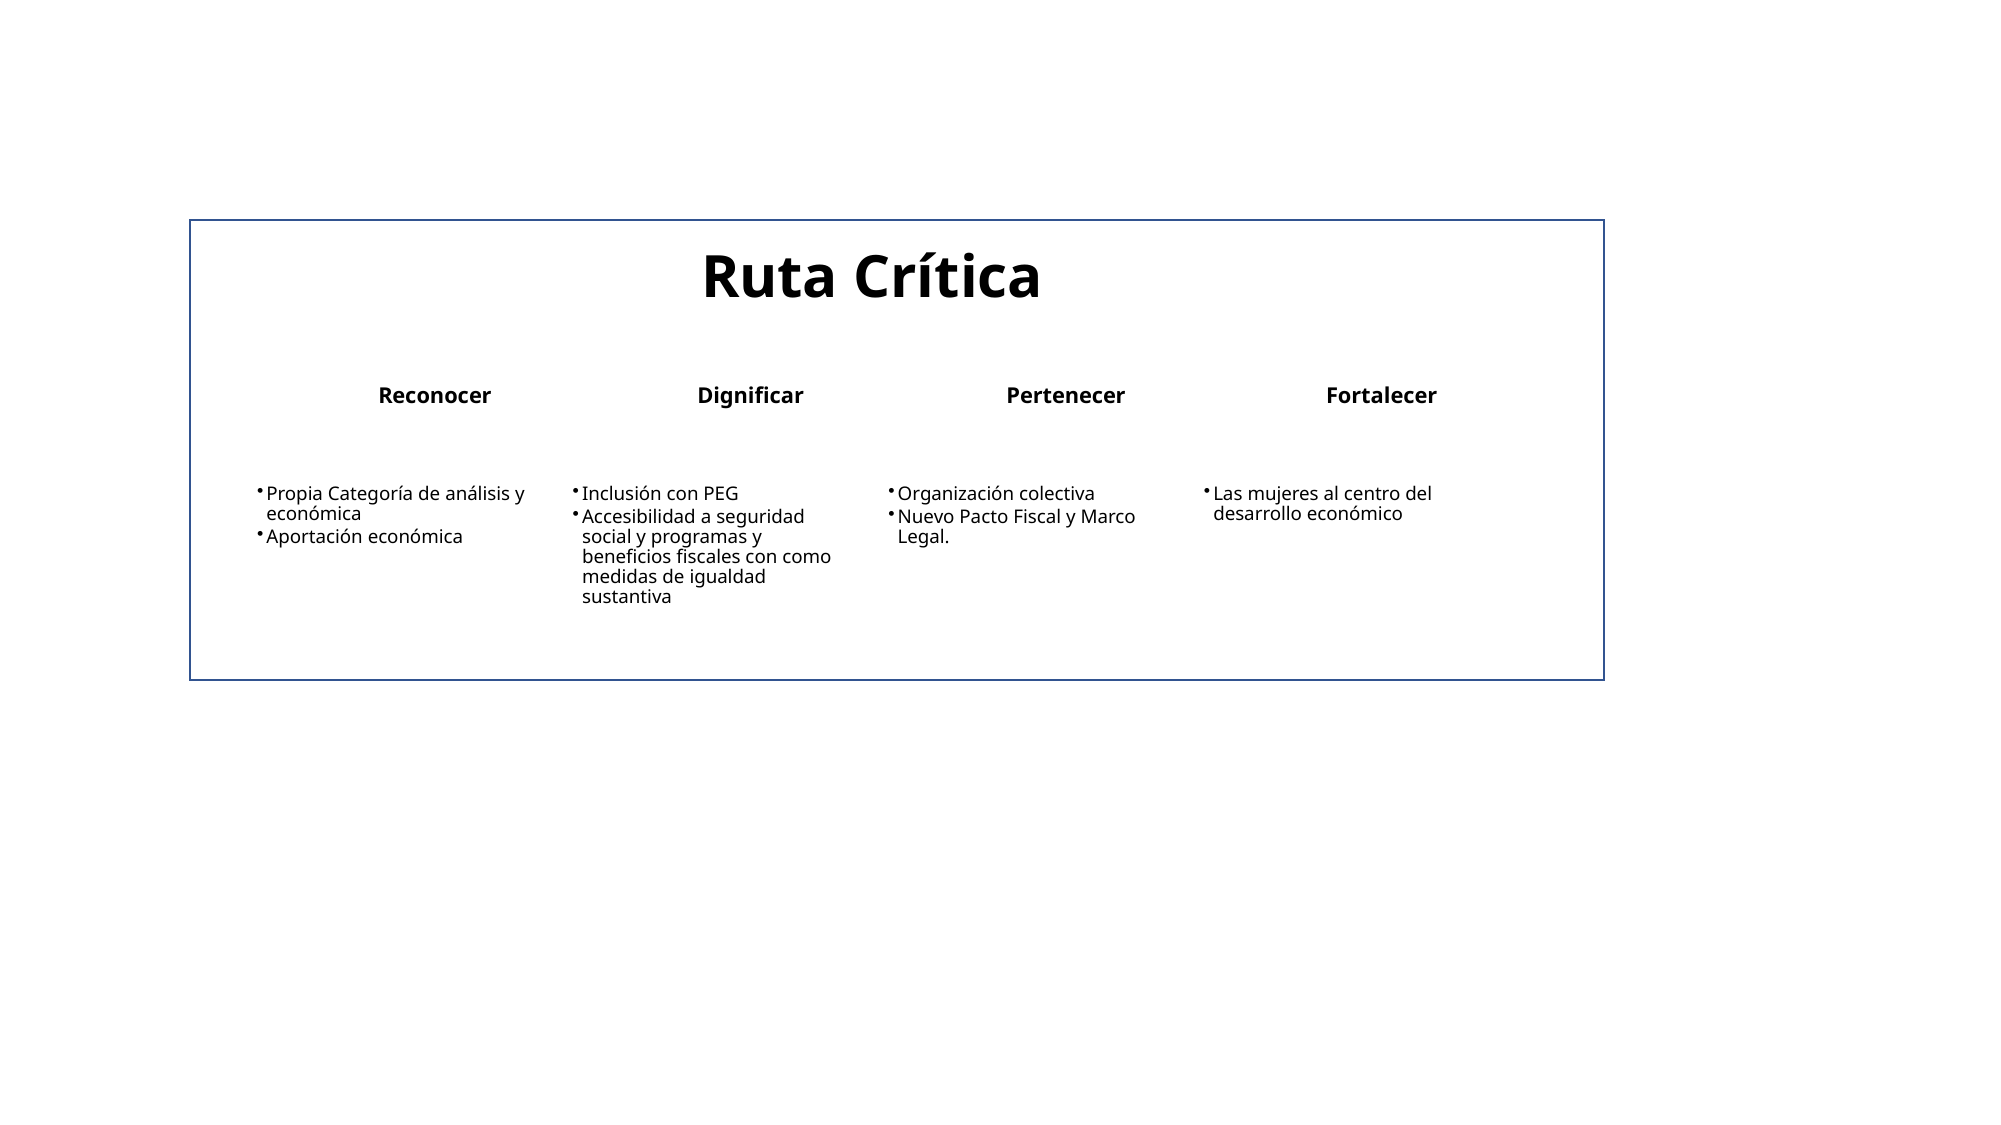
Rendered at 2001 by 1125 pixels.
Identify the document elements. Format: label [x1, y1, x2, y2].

text_box [189, 219, 1604, 706]
